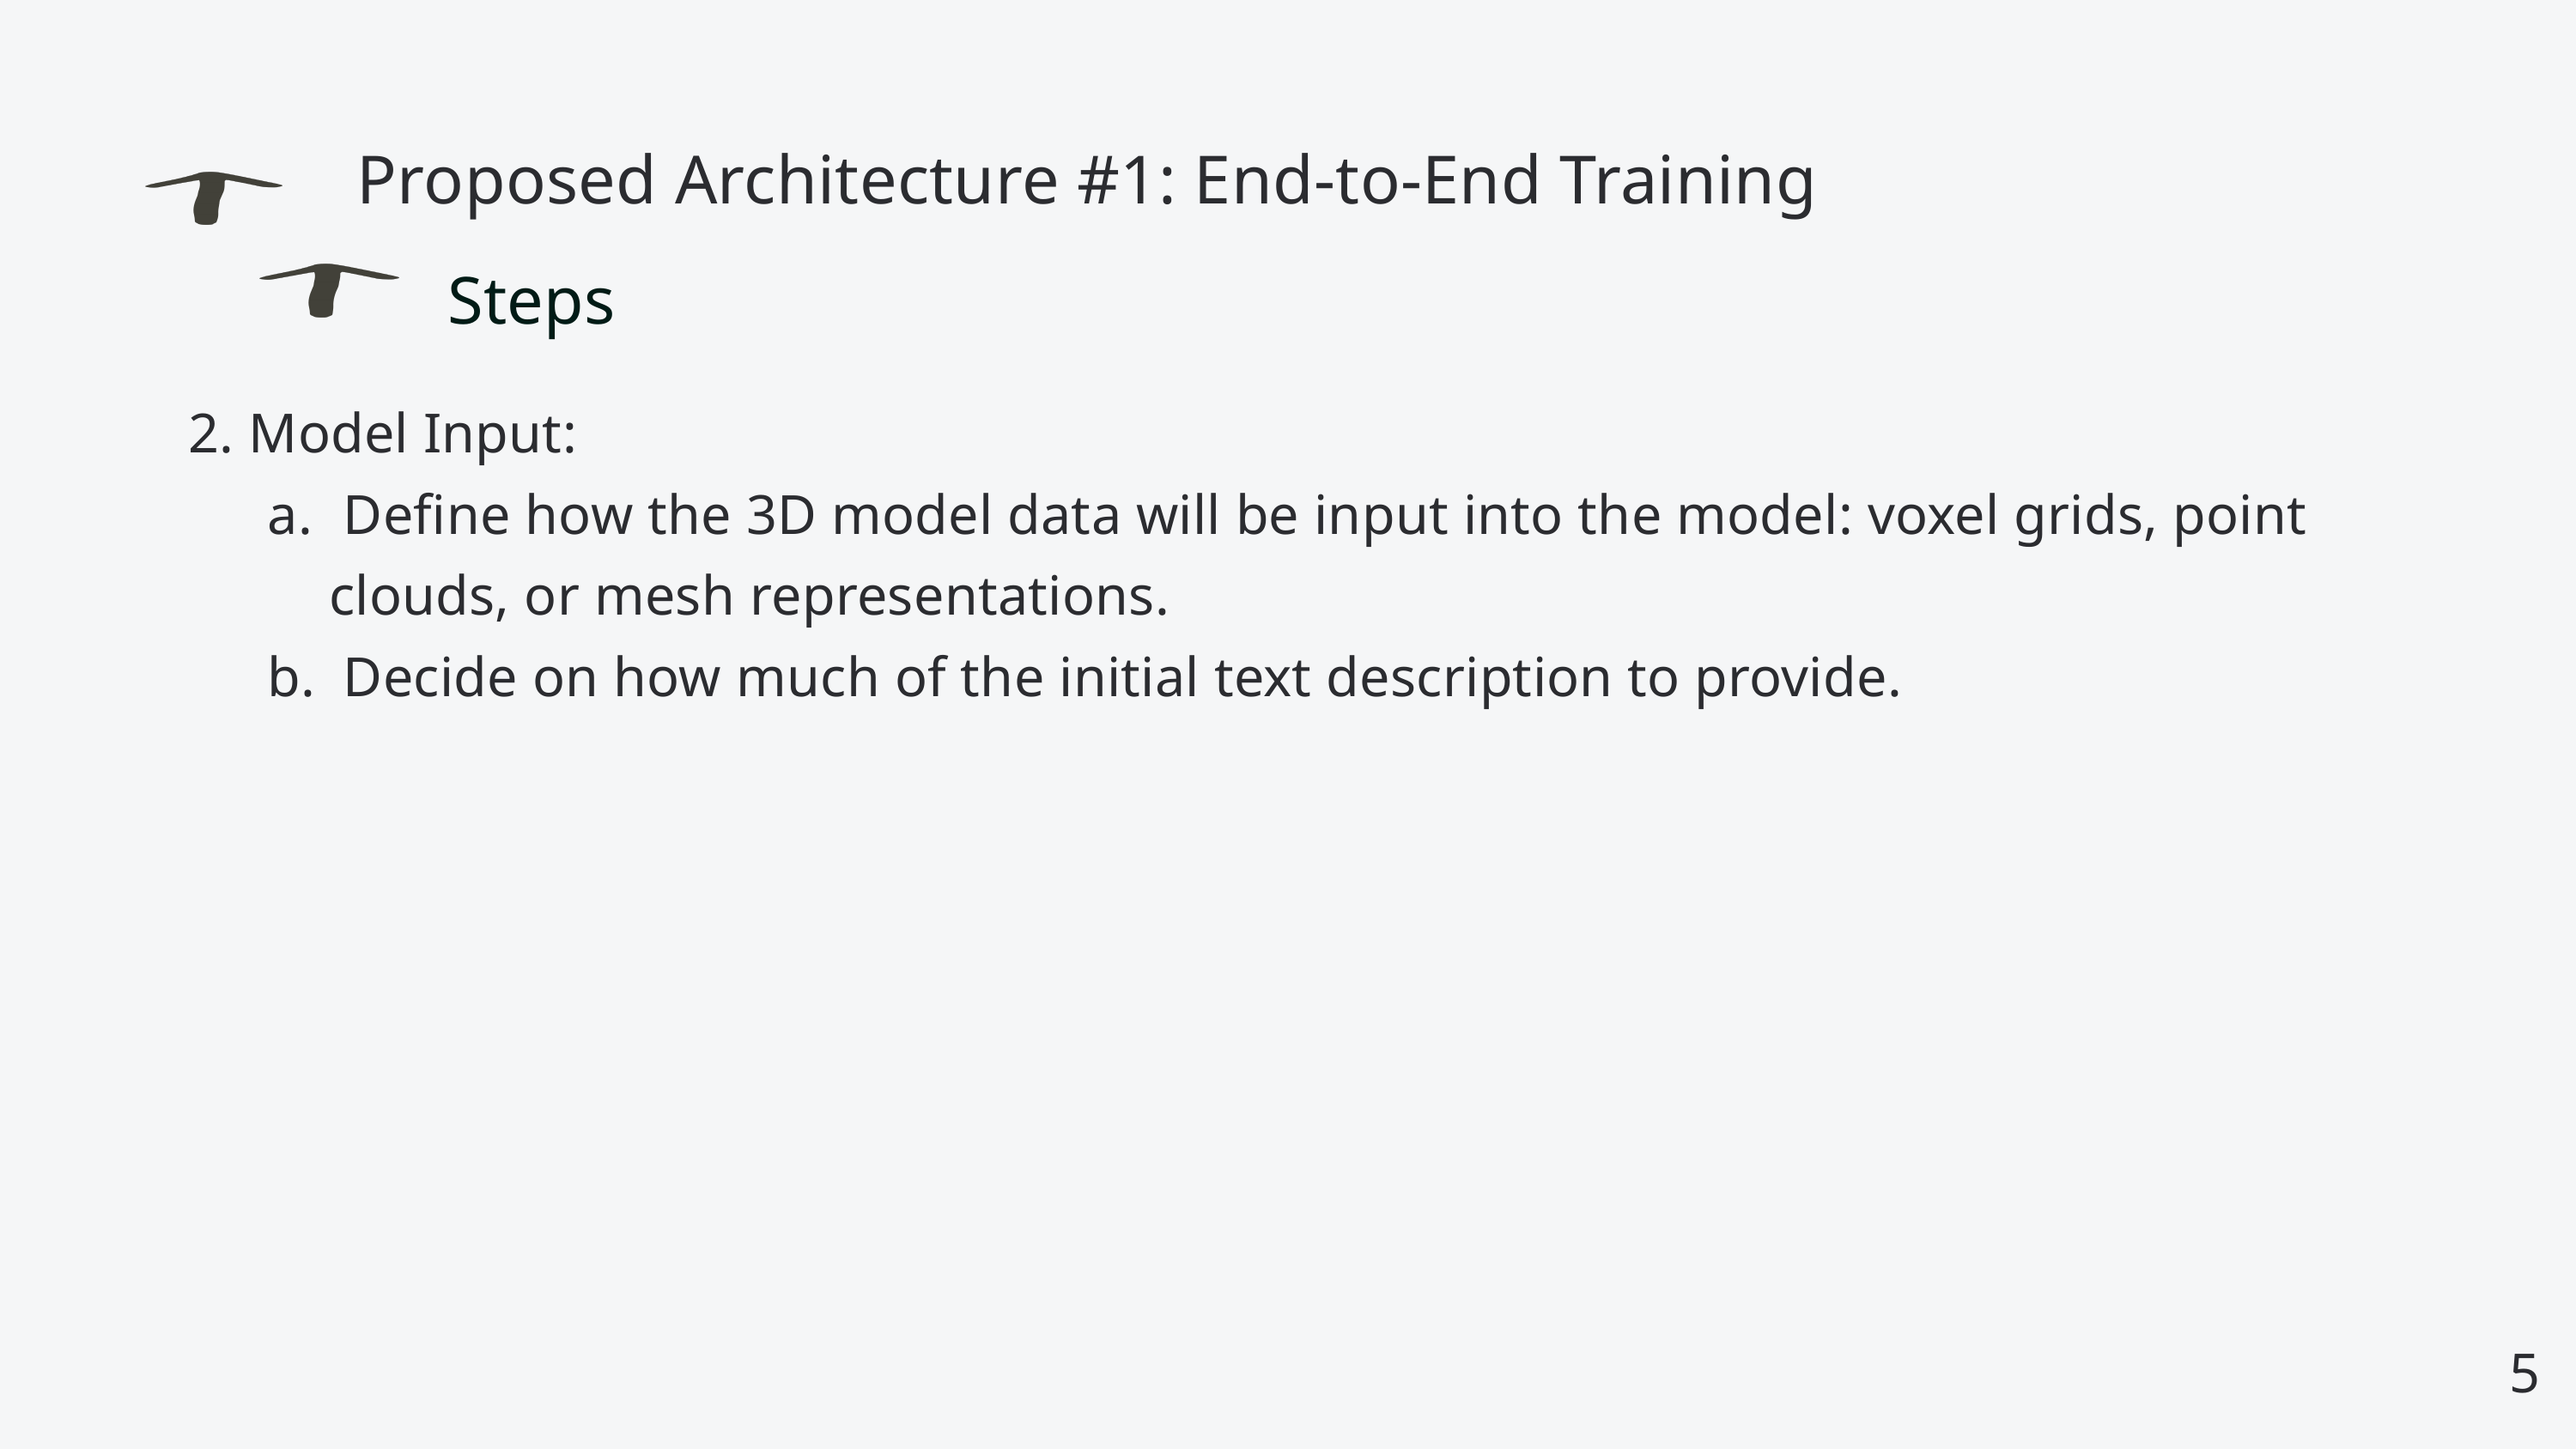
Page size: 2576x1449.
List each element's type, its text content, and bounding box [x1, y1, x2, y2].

text_box 5 [2509, 1327, 2533, 1404]
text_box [258, 252, 626, 330]
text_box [144, 144, 1871, 225]
text_box 2. Model Input: Define how the 3D model data will be input into the model: voxel grids, point clouds, or mesh representations. Decide on how much of the initial text description to provide. [144, 382, 2432, 761]
